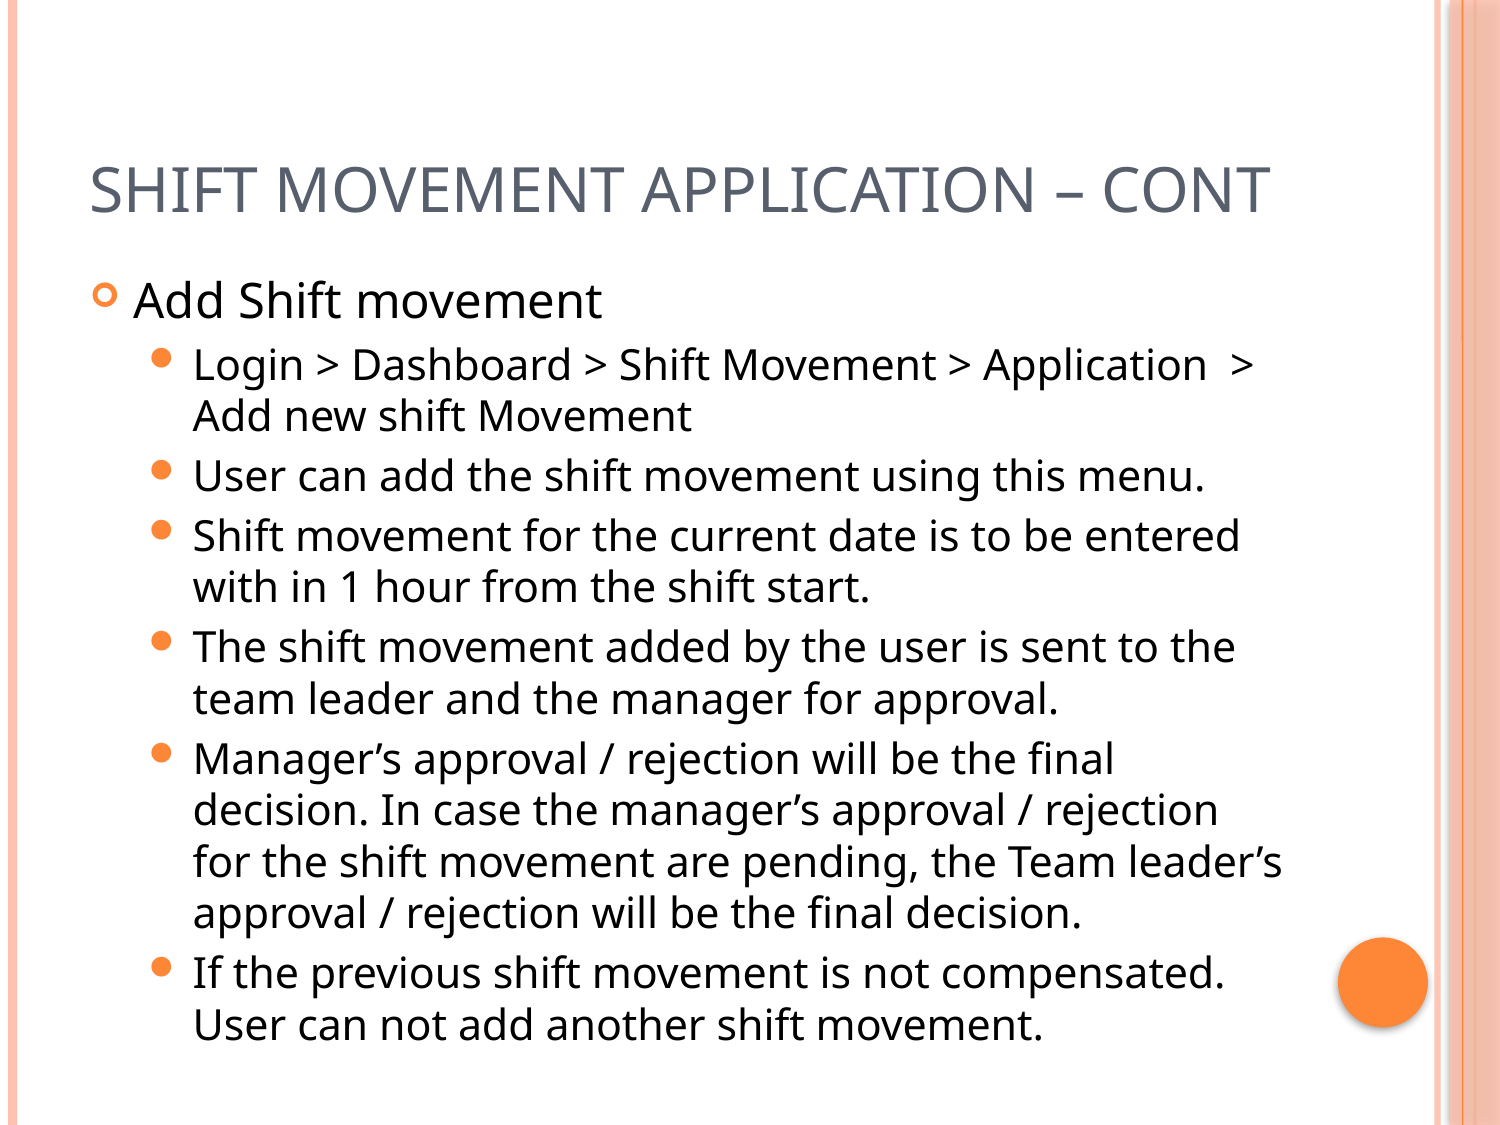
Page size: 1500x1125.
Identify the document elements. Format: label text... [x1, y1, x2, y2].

title Shift movement application – cont [75, 45, 1300, 233]
list Add Shift movement Login > Dashboard > Shift Movement > Application > Add new shift Movement User can add the shift movement using this menu. Shift movement for the current date is to be entered with in 1 hour from the shift start. The shift movement added by the user is sent to the team leader and the manager for approval. Manager’s approval / rejection will be the final decision. In case the manager’s approval / rejection for the shift movement are pending, the Team leader’s approval / rejection will be the final decision. If the previous shift movement is not compensated. User can not add another shift movement. [75, 262, 1300, 1062]
